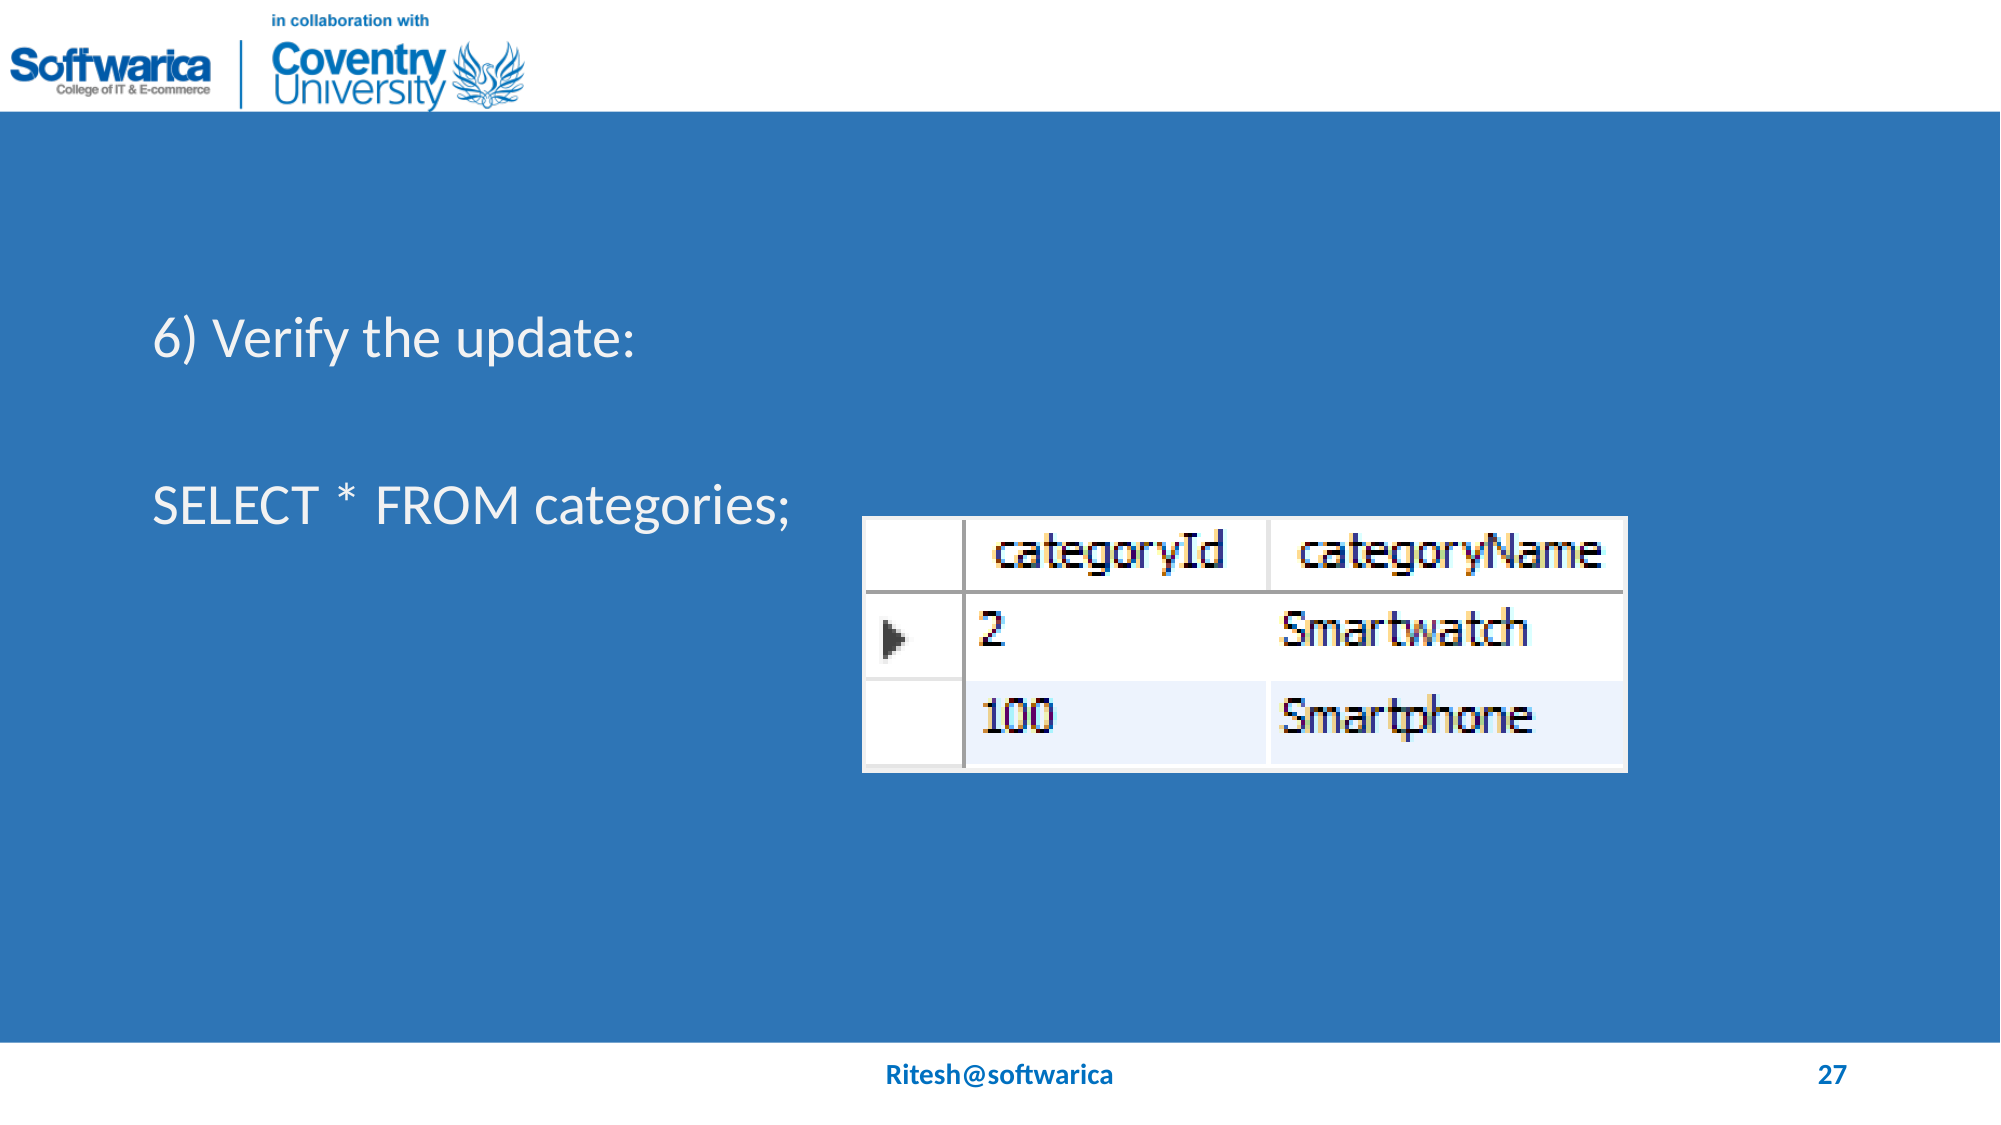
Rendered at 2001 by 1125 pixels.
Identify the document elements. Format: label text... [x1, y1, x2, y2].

picture [10, 14, 525, 112]
picture [862, 516, 1628, 773]
footer Ritesh@softwarica [662, 1042, 1338, 1103]
list 6) Verify the update: SELECT * FROM categories; [137, 299, 1863, 1014]
slide_number 27 [1412, 1042, 1863, 1103]
